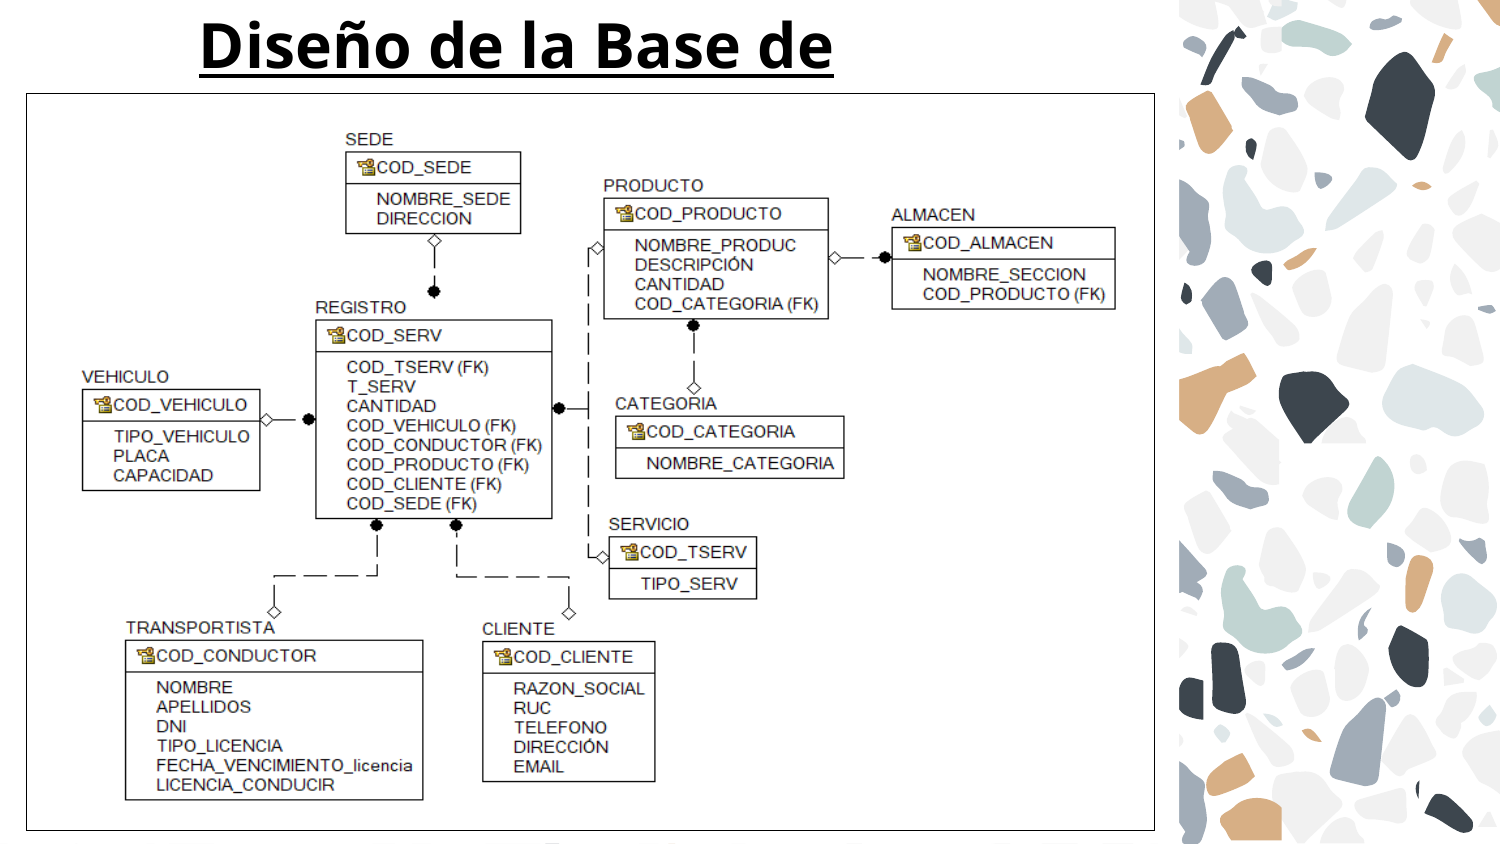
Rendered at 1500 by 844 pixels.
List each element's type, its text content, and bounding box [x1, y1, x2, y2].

picture [26, 92, 1155, 831]
title Diseño de la Base de Datos [183, 0, 1011, 55]
